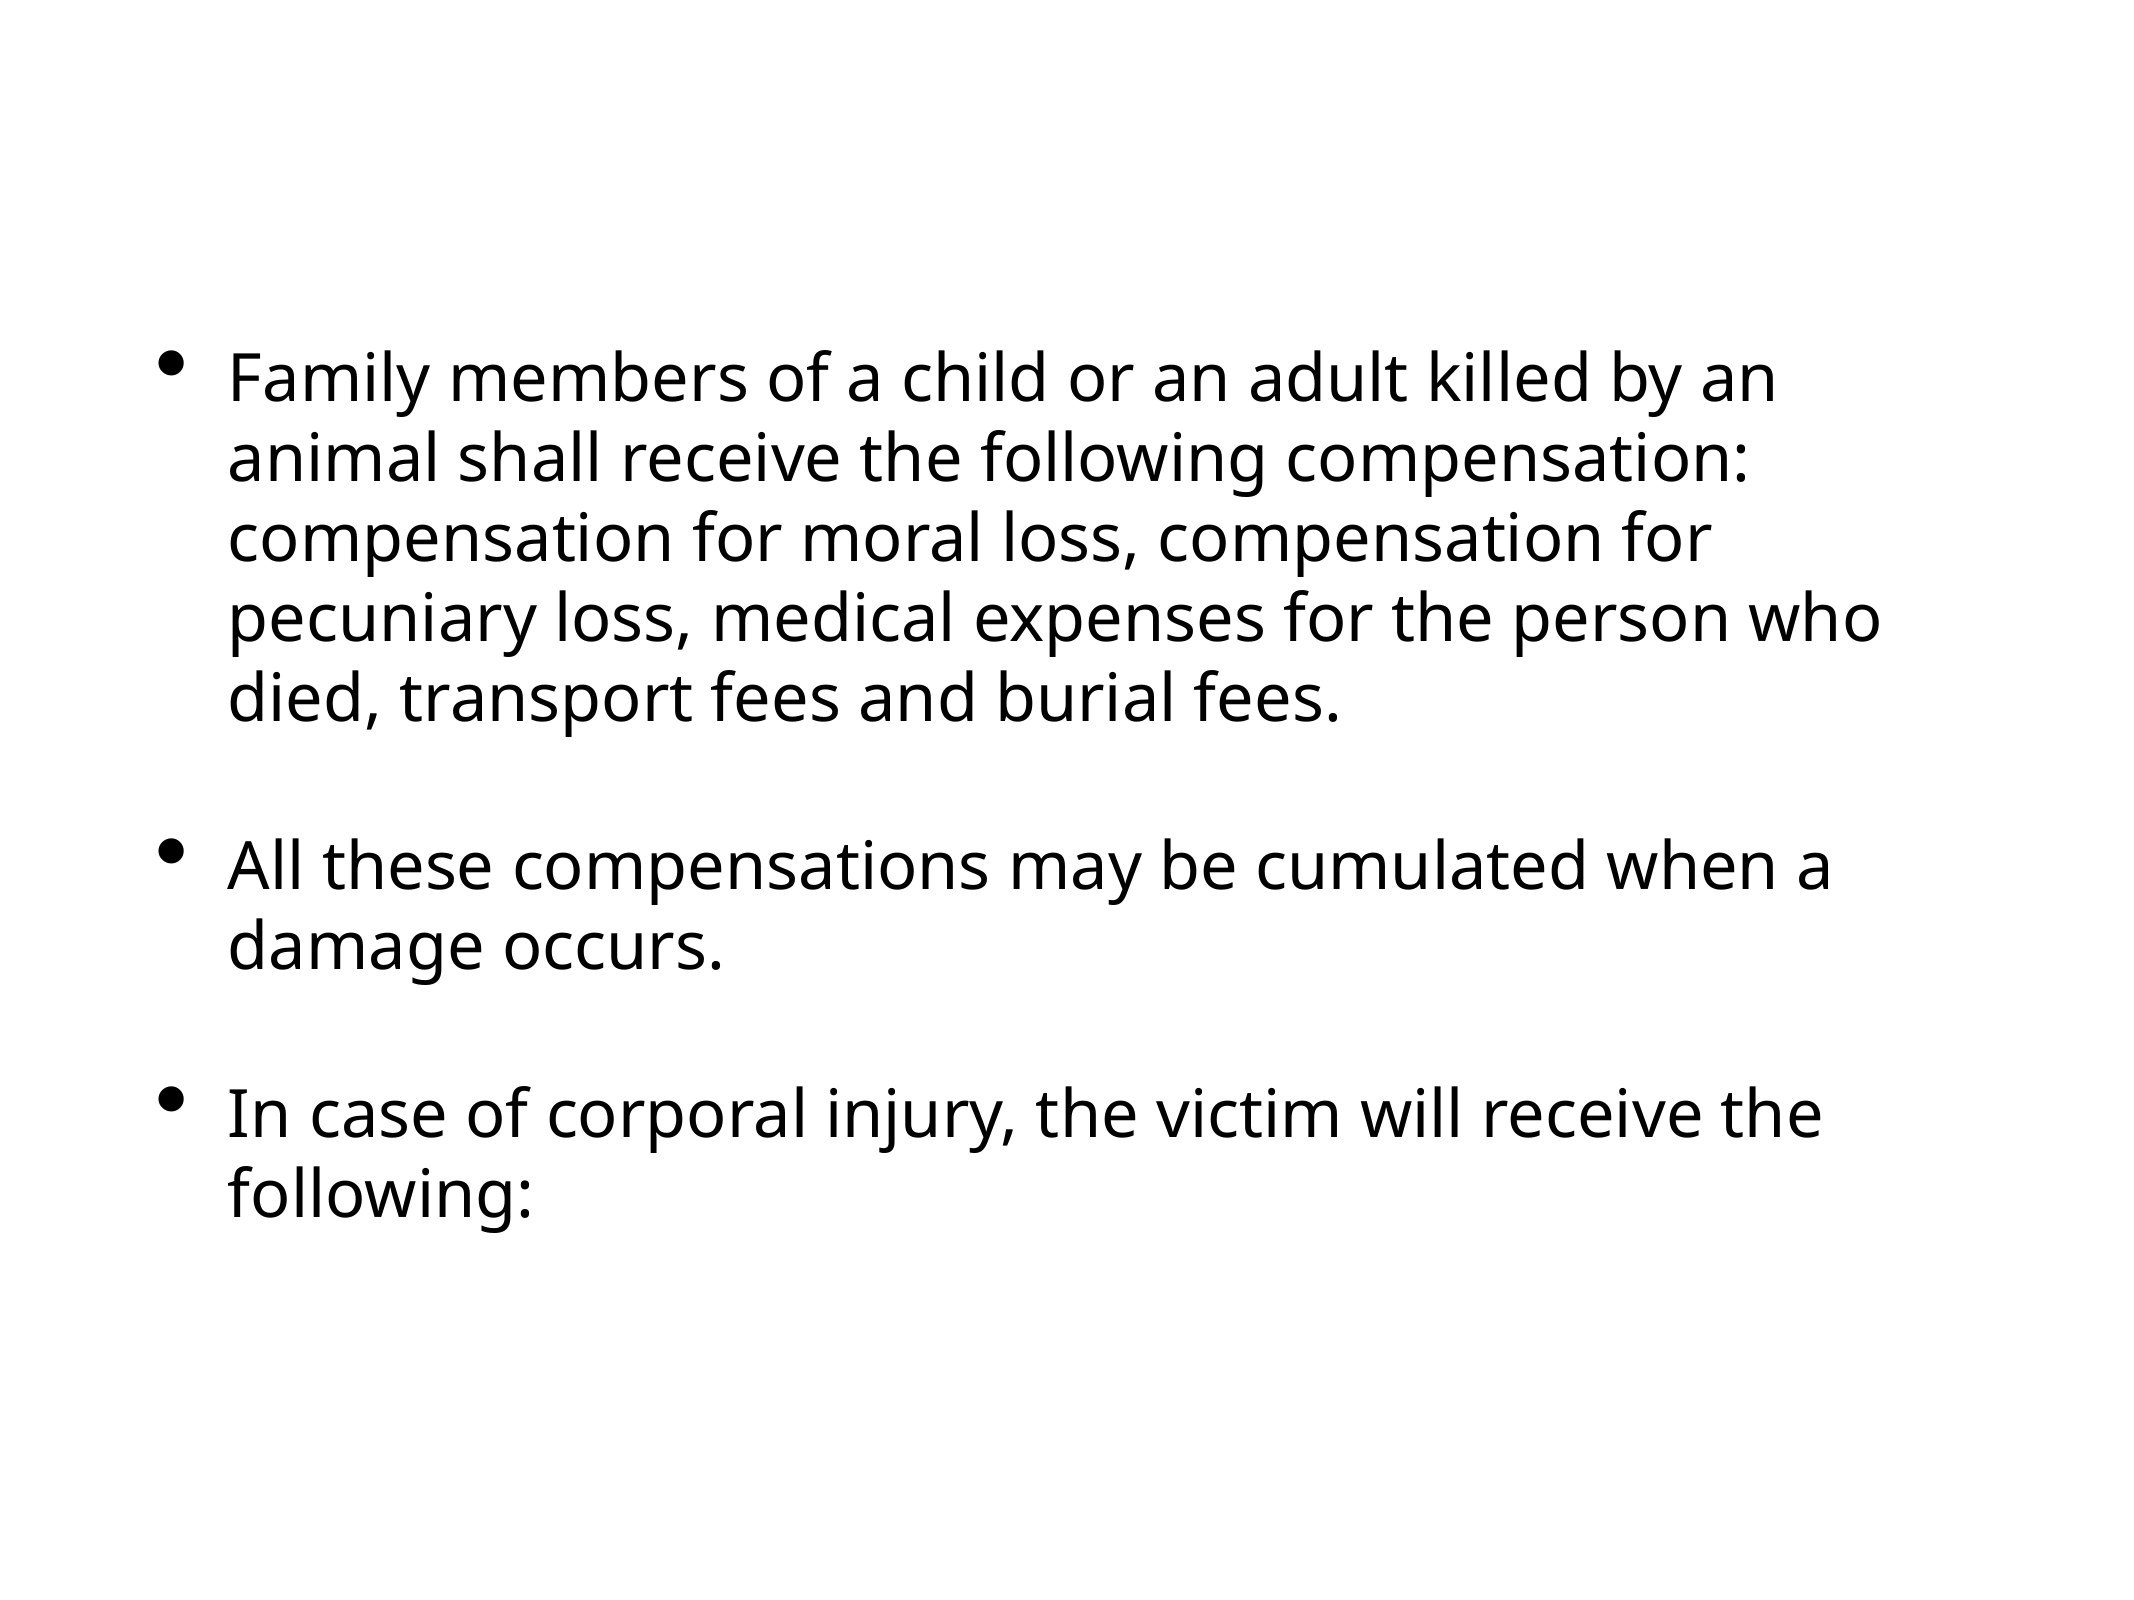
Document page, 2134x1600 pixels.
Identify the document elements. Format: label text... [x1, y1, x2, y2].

list Family members of a child or an adult killed by an animal shall receive the following compensation: compensation for moral loss, compensation for pecuniary loss, medical expenses for the person who died, transport fees and burial fees. All these compensations may be cumulated when a damage occurs. In case of corporal injury, the victim will receive the following: [146, 283, 1988, 1282]
